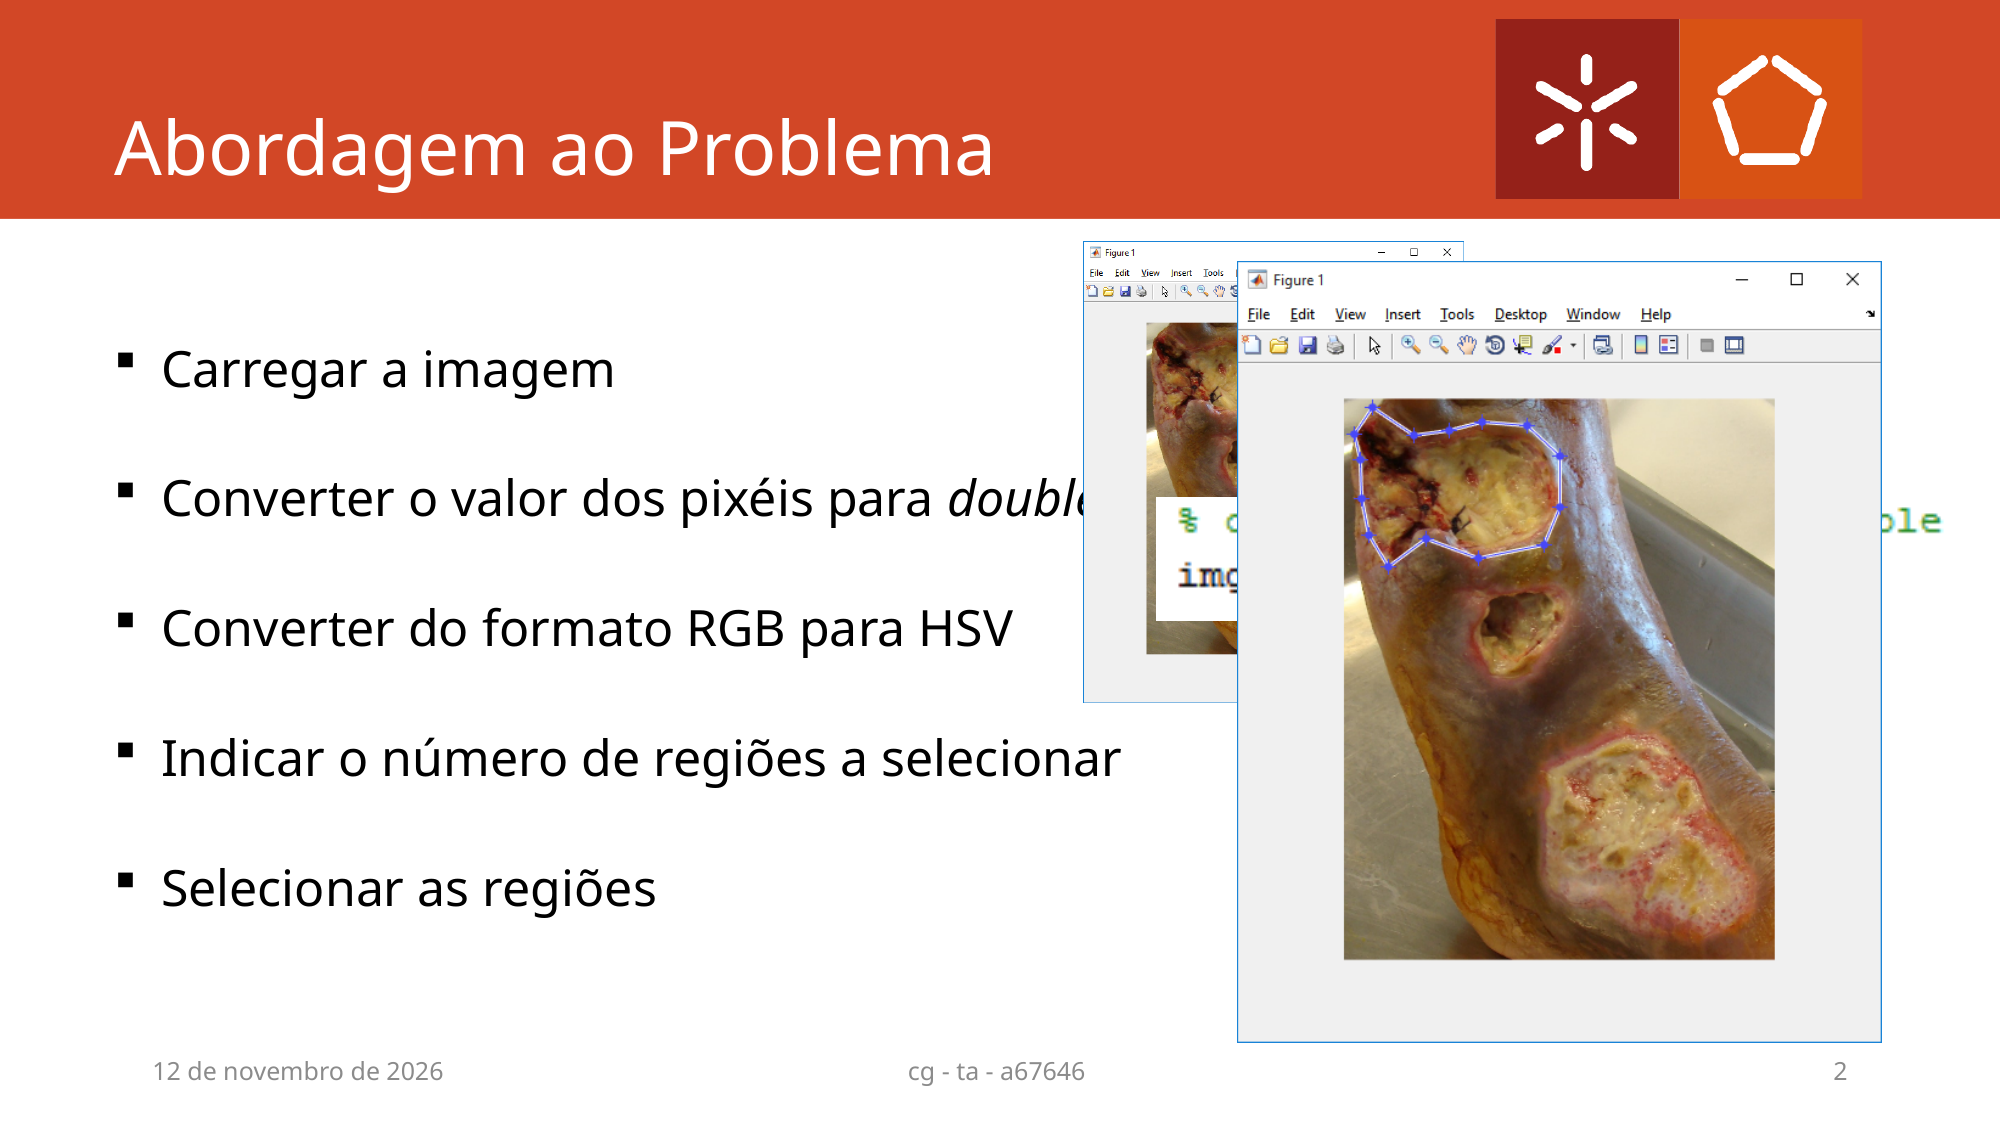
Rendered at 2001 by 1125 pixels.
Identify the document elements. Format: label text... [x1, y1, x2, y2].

footer cg - ta - a67646 [762, 1042, 1238, 1103]
slide_number 2 [1325, 1043, 1863, 1103]
title Abordagem ao Problema [99, 0, 1863, 199]
picture [1083, 241, 1968, 1043]
slide_number 14 de abril de 2016 [137, 1042, 675, 1103]
list Carregar a imagem Converter o valor dos pixéis para double Converter do formato RGB para HSV Indicar o número de regiões a selecionar Selecionar as regiões [99, 299, 1237, 1014]
picture [1495, 19, 1863, 199]
